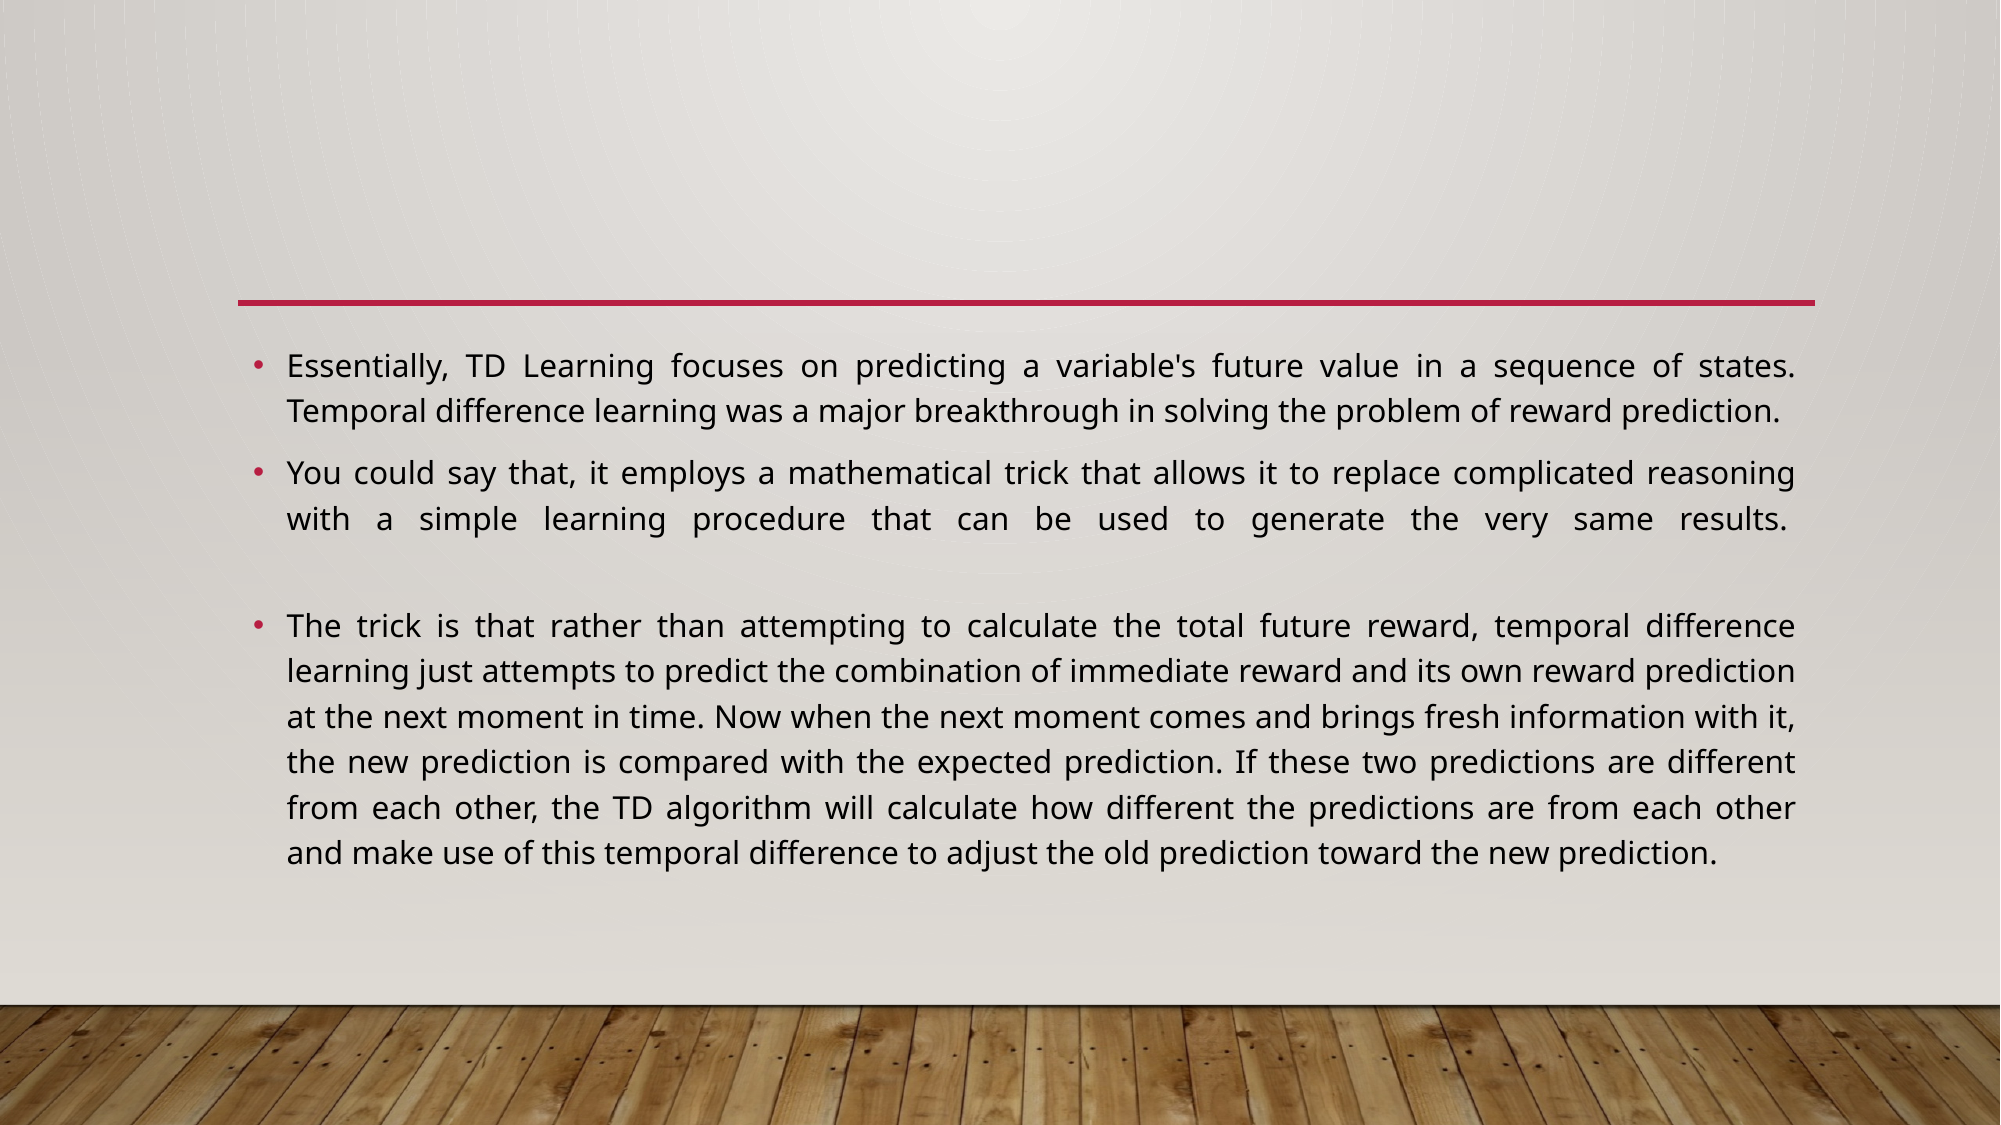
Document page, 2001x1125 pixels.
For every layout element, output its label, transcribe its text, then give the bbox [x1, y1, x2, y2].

list Essentially, TD Learning focuses on predicting a variable's future value in a sequence of states. Temporal difference learning was a major breakthrough in solving the problem of reward prediction. You could say that, it employs a mathematical trick that allows it to replace complicated reasoning with a simple learning procedure that can be used to generate the very same results. The trick is that rather than attempting to calculate the total future reward, temporal difference learning just attempts to predict the combination of immediate reward and its own reward prediction at the next moment in time. Now when the next moment comes and brings fresh information with it, the new prediction is compared with the expected prediction. If these two predictions are different from each other, the TD algorithm will calculate how different the predictions are from each other and make use of this temporal difference to adjust the old prediction toward the new prediction. [238, 330, 1814, 897]
picture [0, 1005, 2000, 1125]
